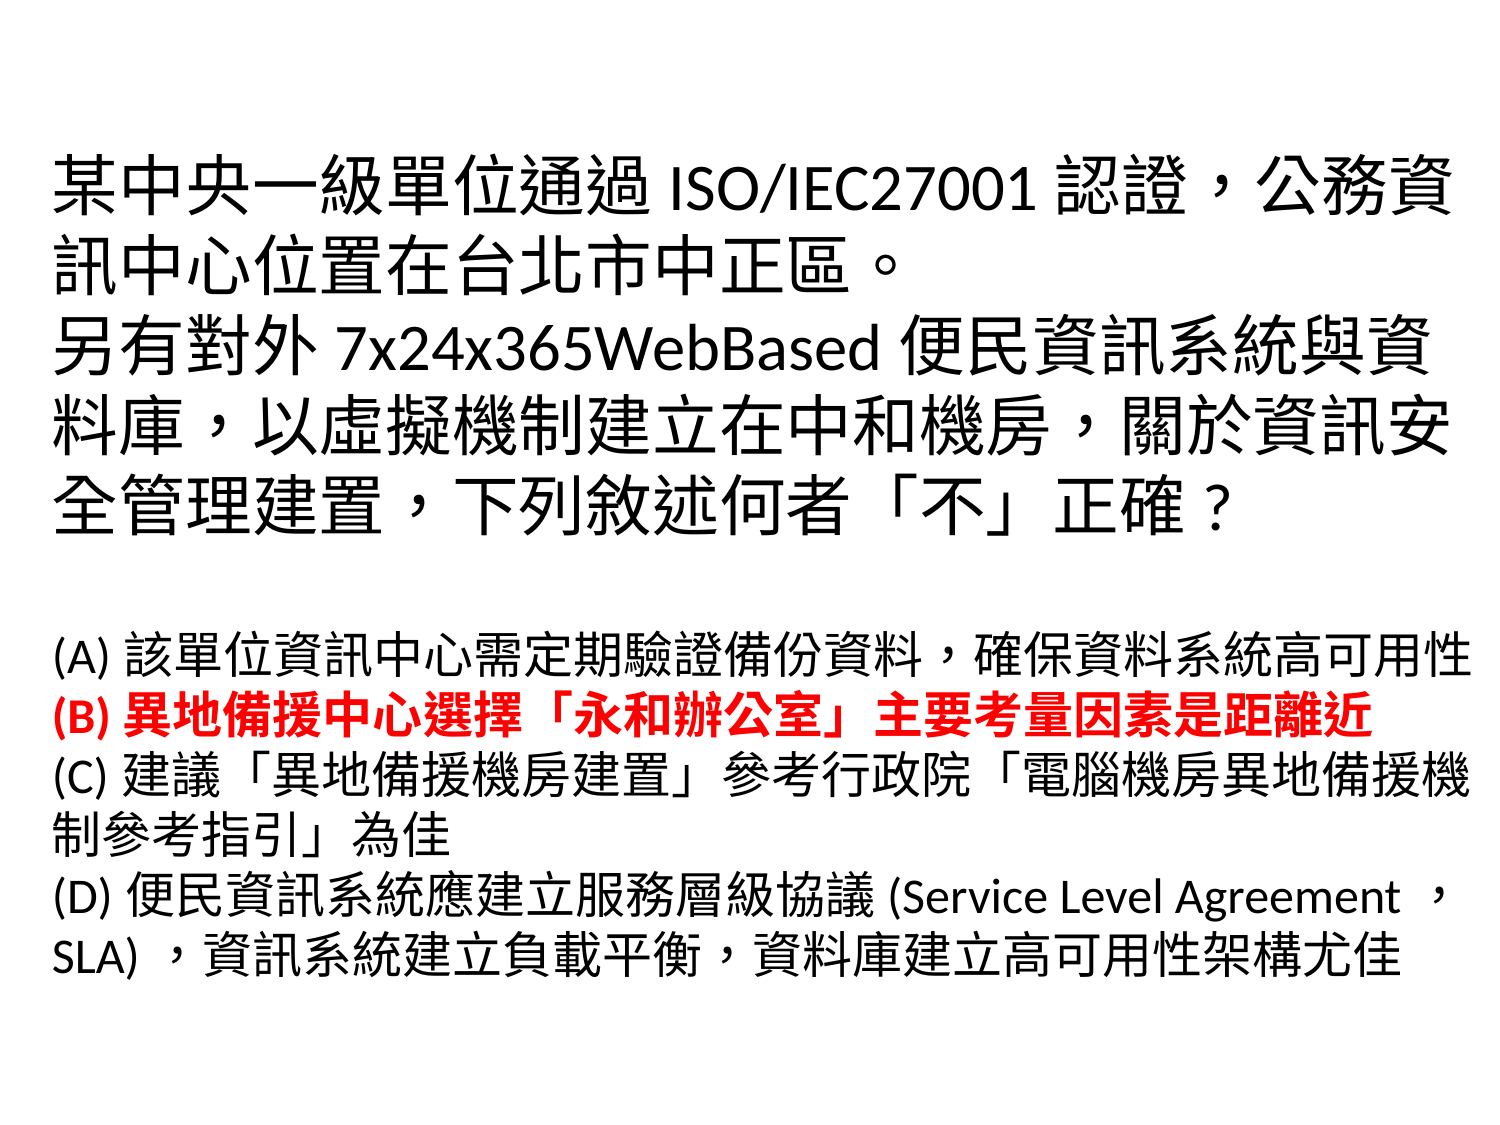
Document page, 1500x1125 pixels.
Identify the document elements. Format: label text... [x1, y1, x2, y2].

text_box 某中央一級單位通過ISO/IEC27001認證，公務資訊中心位置在台北市中正區。 另有對外7x24x365WebBased便民資訊系統與資料庫，以虛擬機制建立在中和機房，關於資訊安全管理建置，下列敘述何者「不」正確? (A)該單位資訊中心需定期驗證備份資料，確保資料系統高可用性 (B)異地備援中心選擇「永和辦公室」主要考量因素是距離近 (C)建議「異地備援機房建置」參考行政院「電腦機房異地備援機制參考指引」為佳 (D)便民資訊系統應建立服務層級協議(Service Level Agreement，SLA)，資訊系統建立負載平衡，資料庫建立高可用性架構尤佳 [37, 136, 1489, 992]
